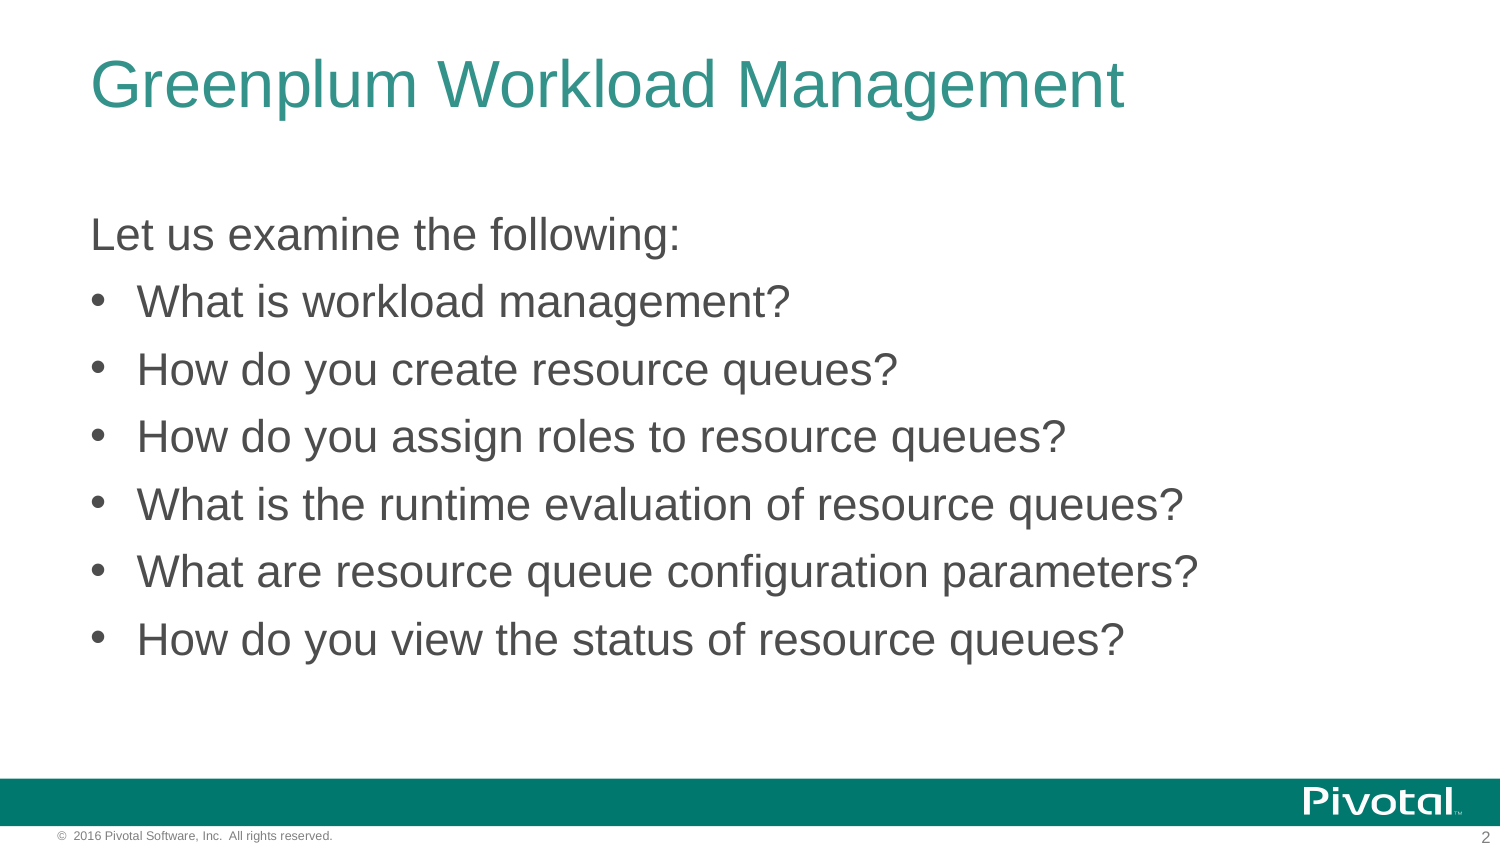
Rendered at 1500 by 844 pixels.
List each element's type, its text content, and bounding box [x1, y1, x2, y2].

list Let us examine the following: What is workload management? How do you create resource queues? How do you assign roles to resource queues? What is the runtime evaluation of resource queues? What are resource queue configuration parameters? How do you view the status of resource queues? [75, 196, 1425, 754]
picture [1304, 787, 1462, 815]
title Greenplum Workload Management [75, 33, 1425, 175]
